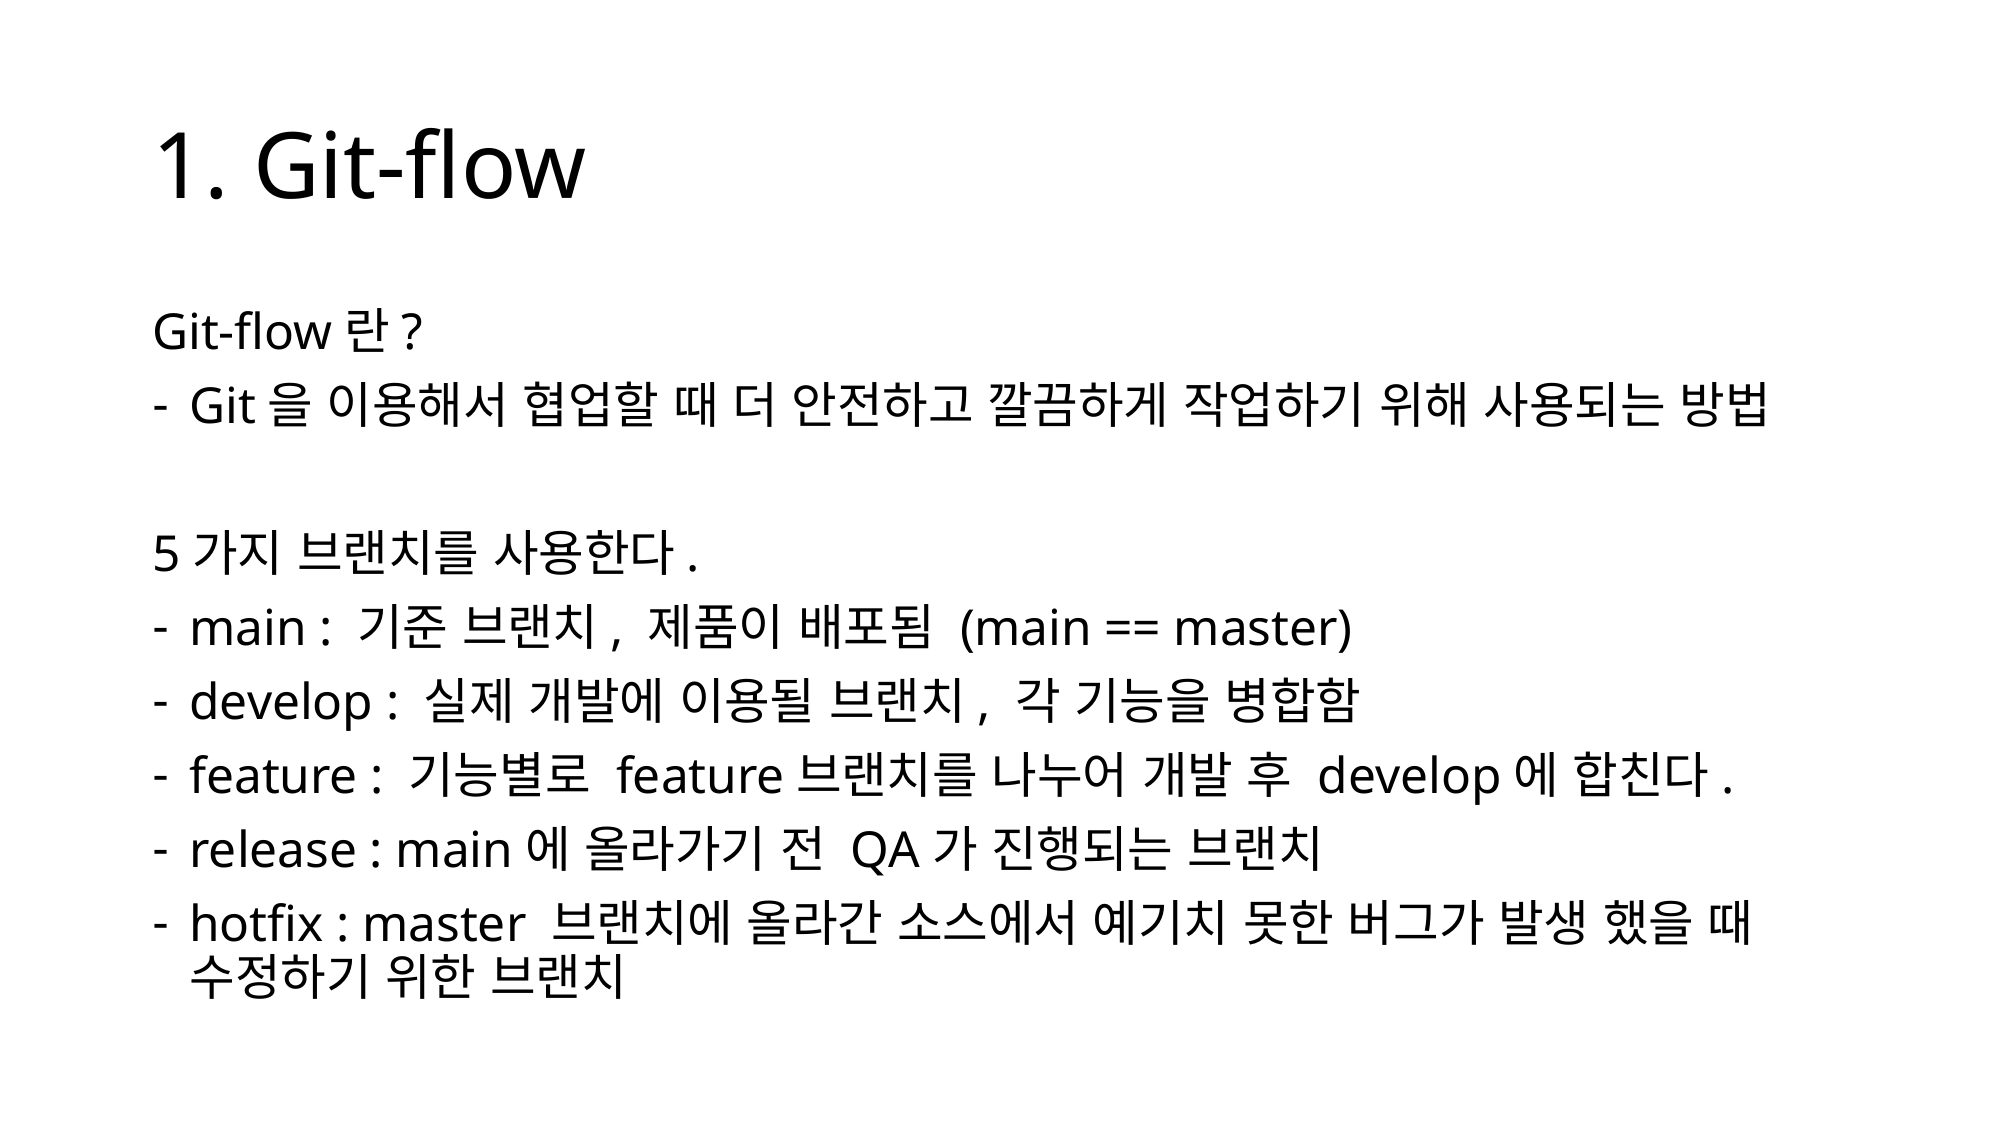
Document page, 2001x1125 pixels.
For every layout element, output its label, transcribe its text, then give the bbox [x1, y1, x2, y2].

title 1. Git-flow [137, 59, 1863, 278]
list Git-flow란? Git을 이용해서 협업할 때 더 안전하고 깔끔하게 작업하기 위해 사용되는 방법 5가지 브랜치를 사용한다. main : 기준 브랜치, 제품이 배포됨 (main == master) develop : 실제 개발에 이용될 브랜치, 각 기능을 병합함 feature : 기능별로 feature브랜치를 나누어 개발 후 develop에 합친다. release : main에 올라가기 전 QA가 진행되는 브랜치 hotfix : master 브랜치에 올라간 소스에서 예기치 못한 버그가 발생 했을 때 수정하기 위한 브랜치 [137, 299, 1863, 1014]
